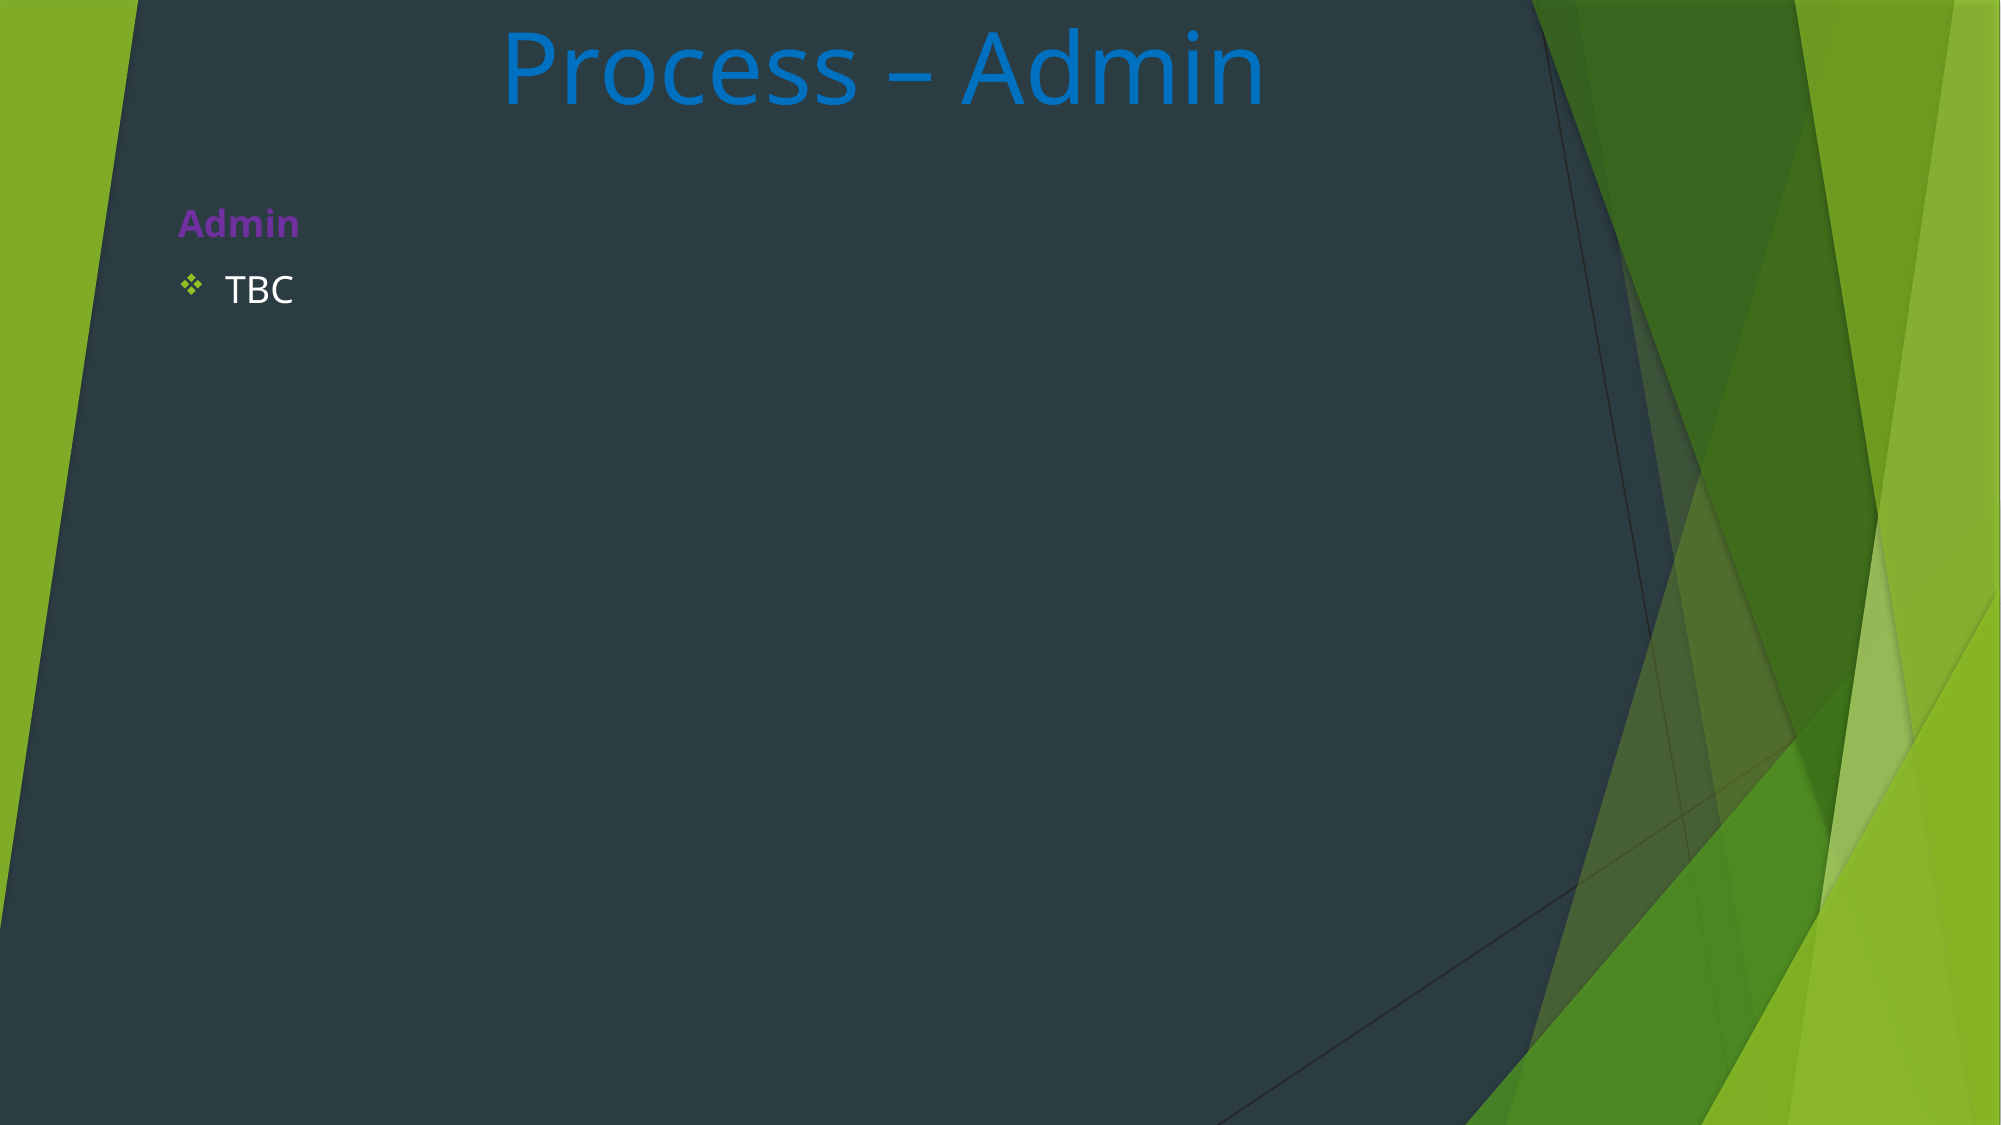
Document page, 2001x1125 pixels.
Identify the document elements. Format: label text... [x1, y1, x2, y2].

title Process – Admin [247, 6, 1522, 133]
subtitle Admin TBC [163, 192, 1522, 1006]
